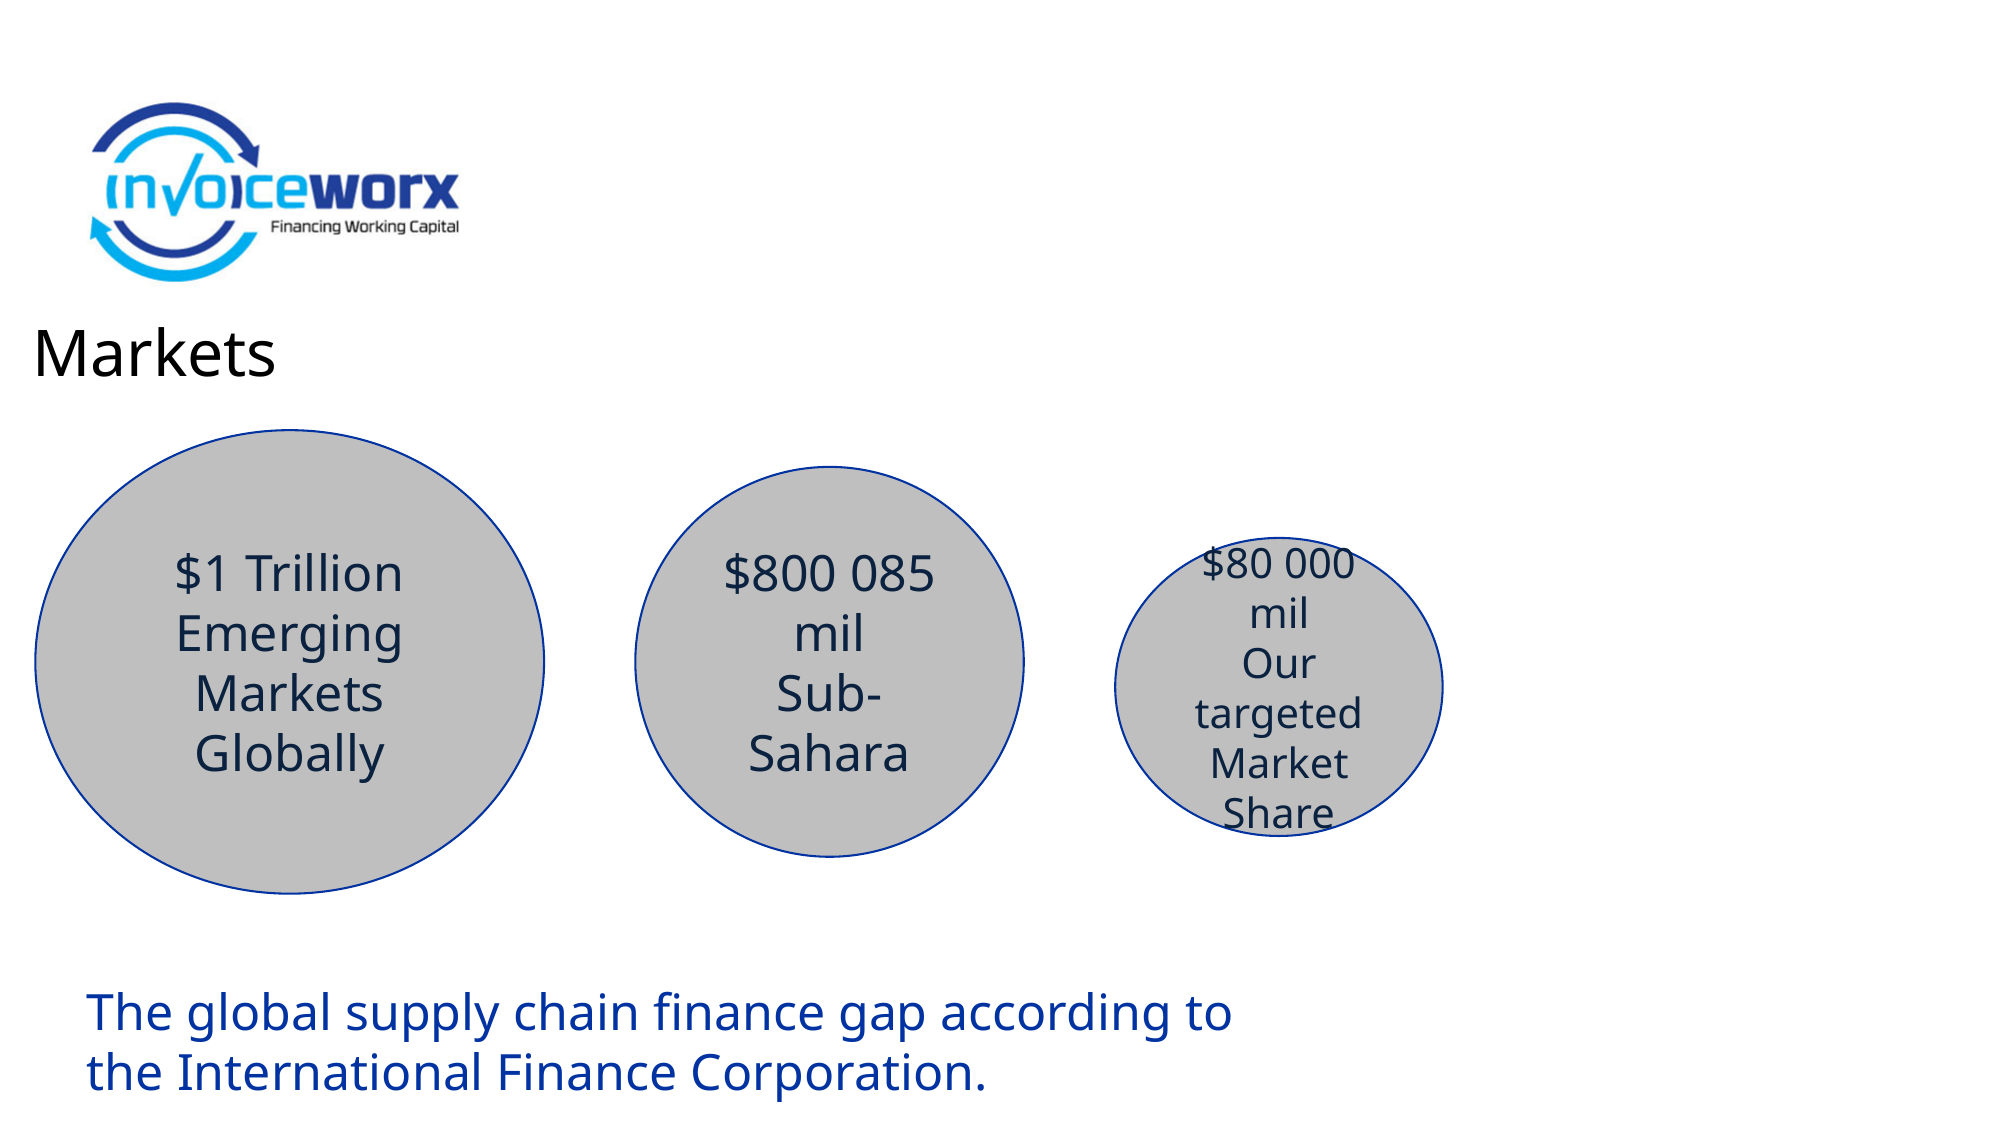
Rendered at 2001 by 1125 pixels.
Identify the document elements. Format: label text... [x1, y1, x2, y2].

text_box The global supply chain finance gap according to the International Finance Corporation. [86, 945, 1258, 1086]
text_box $1 Trillion Emerging Markets Globally [35, 430, 545, 894]
title Markets [17, 313, 1739, 487]
text_box $800 085 mil Sub-Sahara [635, 466, 1024, 857]
picture [0, 76, 545, 308]
text_box $80 000 mil Our targeted Market Share [1115, 537, 1443, 836]
